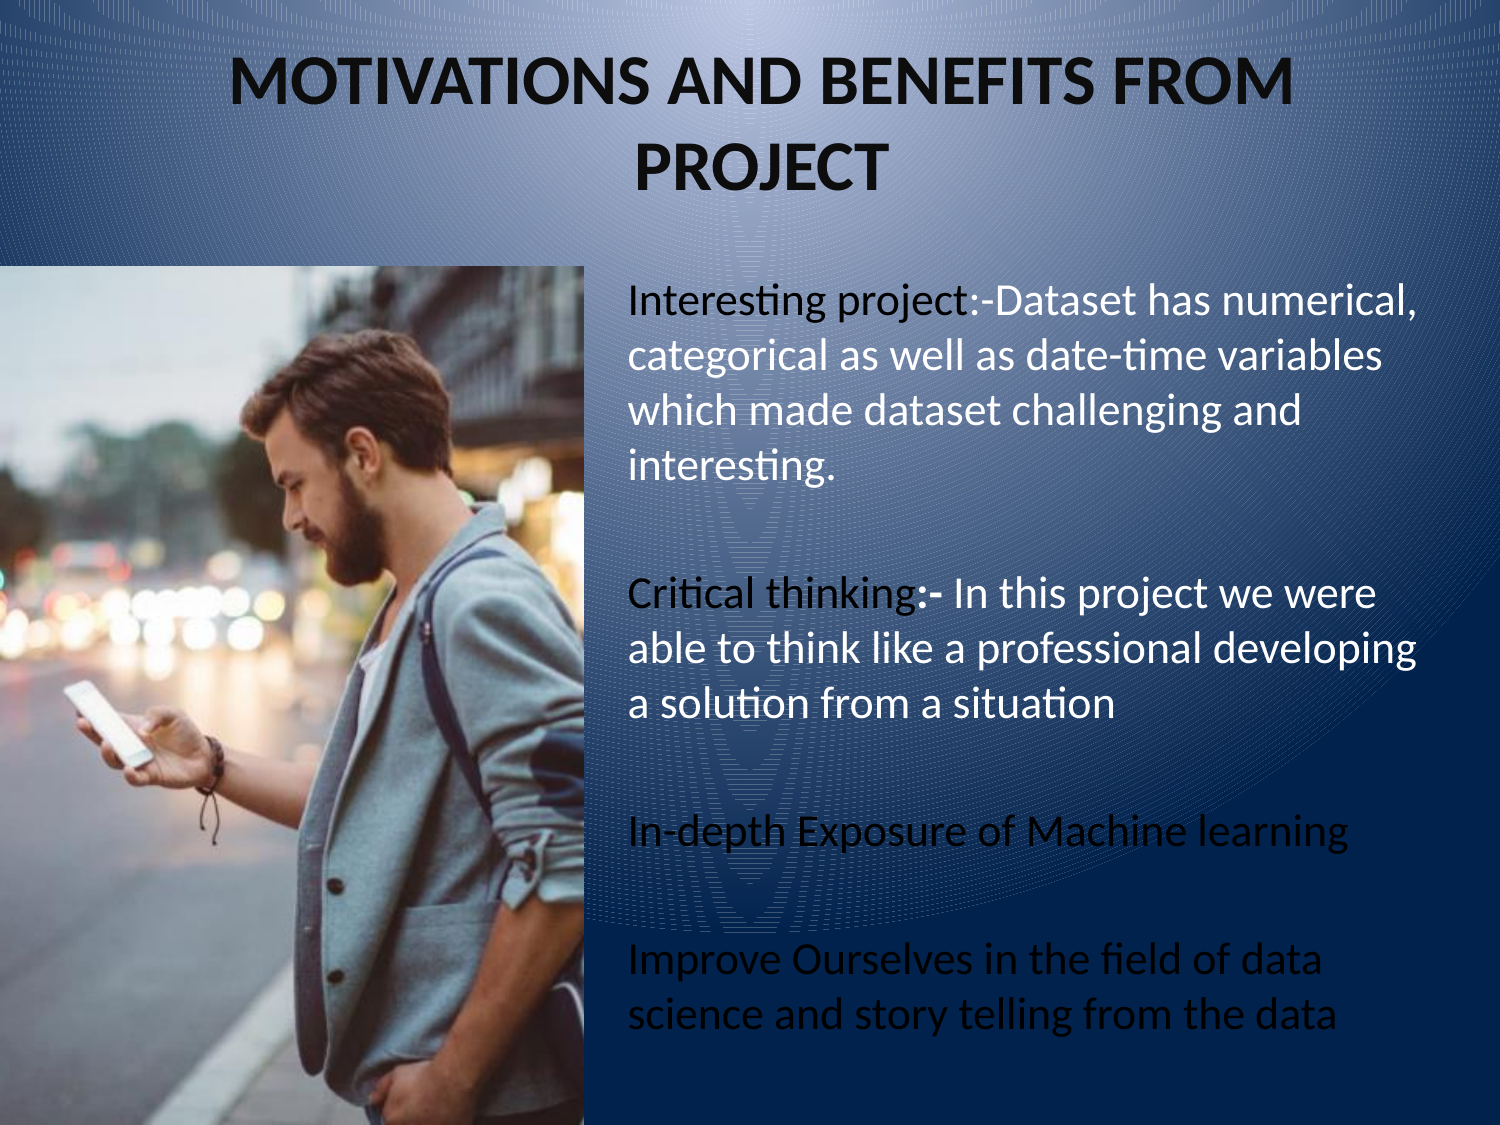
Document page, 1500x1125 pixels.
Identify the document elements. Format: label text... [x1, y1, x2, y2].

text_box MOTIVATIONS AND BENEFITS FROM PROJECT [124, 24, 1400, 213]
picture [0, 266, 584, 1125]
subtitle Interesting project:-Dataset has numerical, categorical as well as date-time variables which made dataset challenging and interesting. Critical thinking:- In this project we were able to think like a professional developing a solution from a situation In-depth Exposure of Machine learning Improve Ourselves in the field of data science and story telling from the data [612, 262, 1463, 1063]
